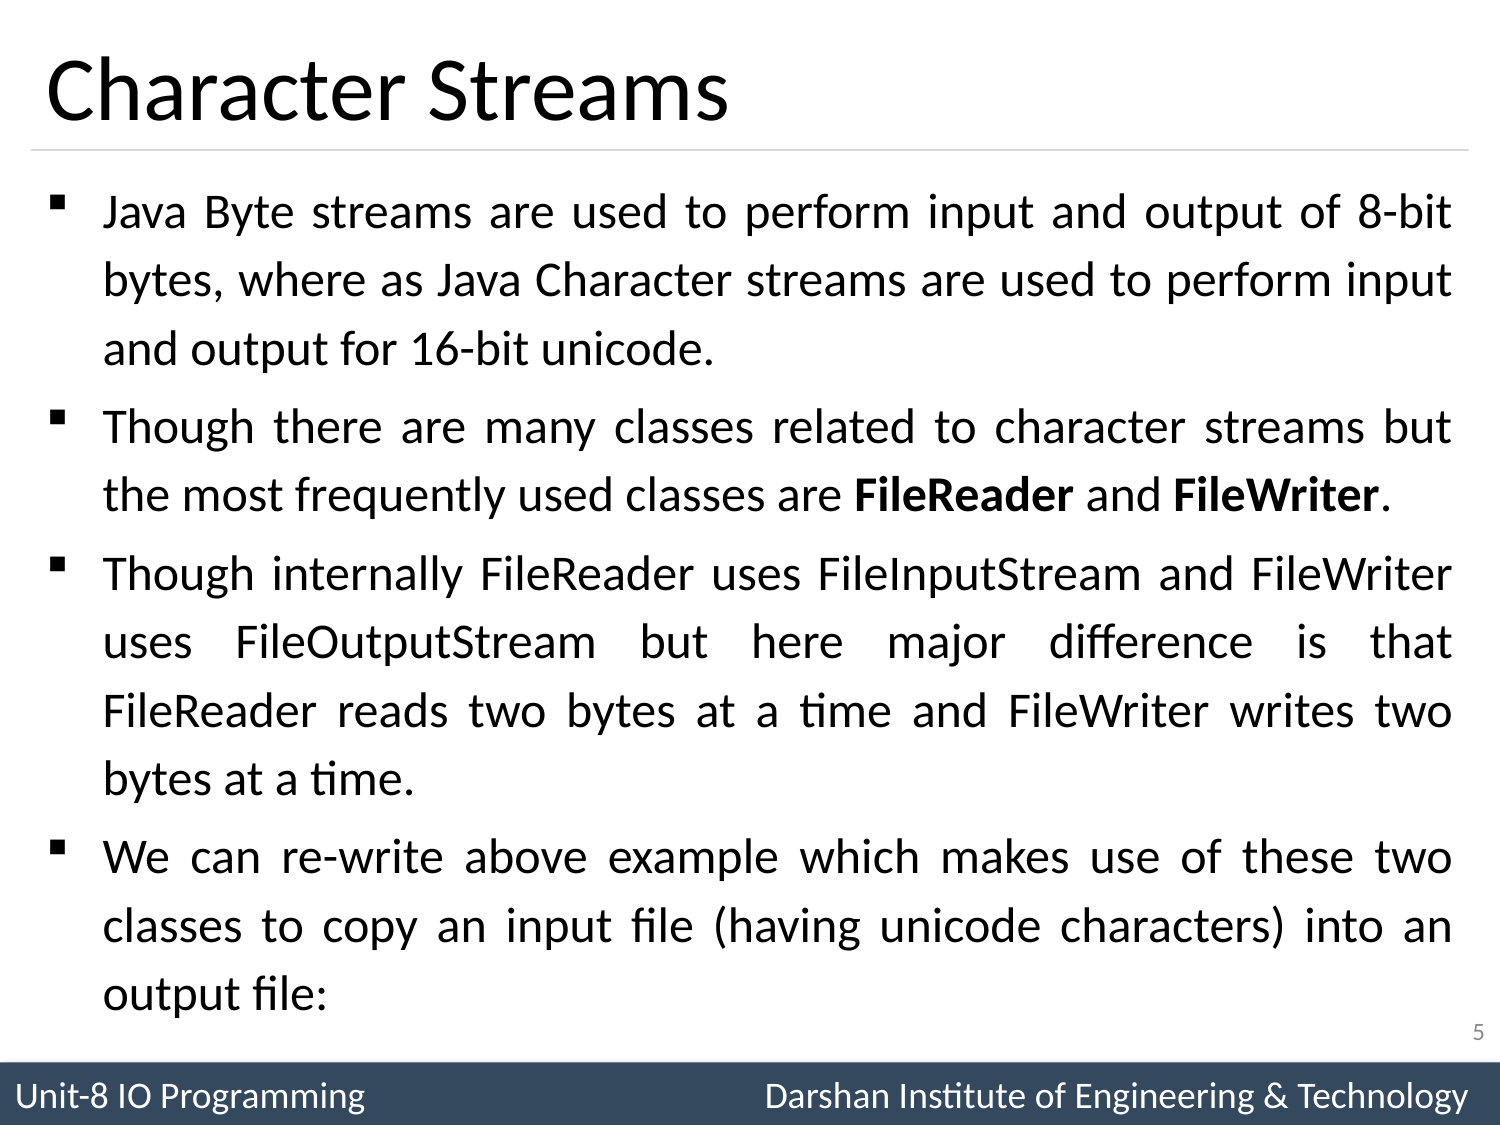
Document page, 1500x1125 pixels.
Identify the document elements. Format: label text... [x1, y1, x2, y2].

title Character Streams [31, 17, 1469, 150]
list Java Byte streams are used to perform input and output of 8-bit bytes, where as Java Character streams are used to perform input and output for 16-bit unicode. Though there are many classes related to character streams but the most frequently used classes are FileReader and FileWriter. Though internally FileReader uses FileInputStream and FileWriter uses FileOutputStream but here major difference is that FileReader reads two bytes at a time and FileWriter writes two bytes at a time. We can re-write above example which makes use of these two classes to copy an input file (having unicode characters) into an output file: [31, 162, 1469, 1038]
slide_number 5 [1149, 999, 1500, 1060]
